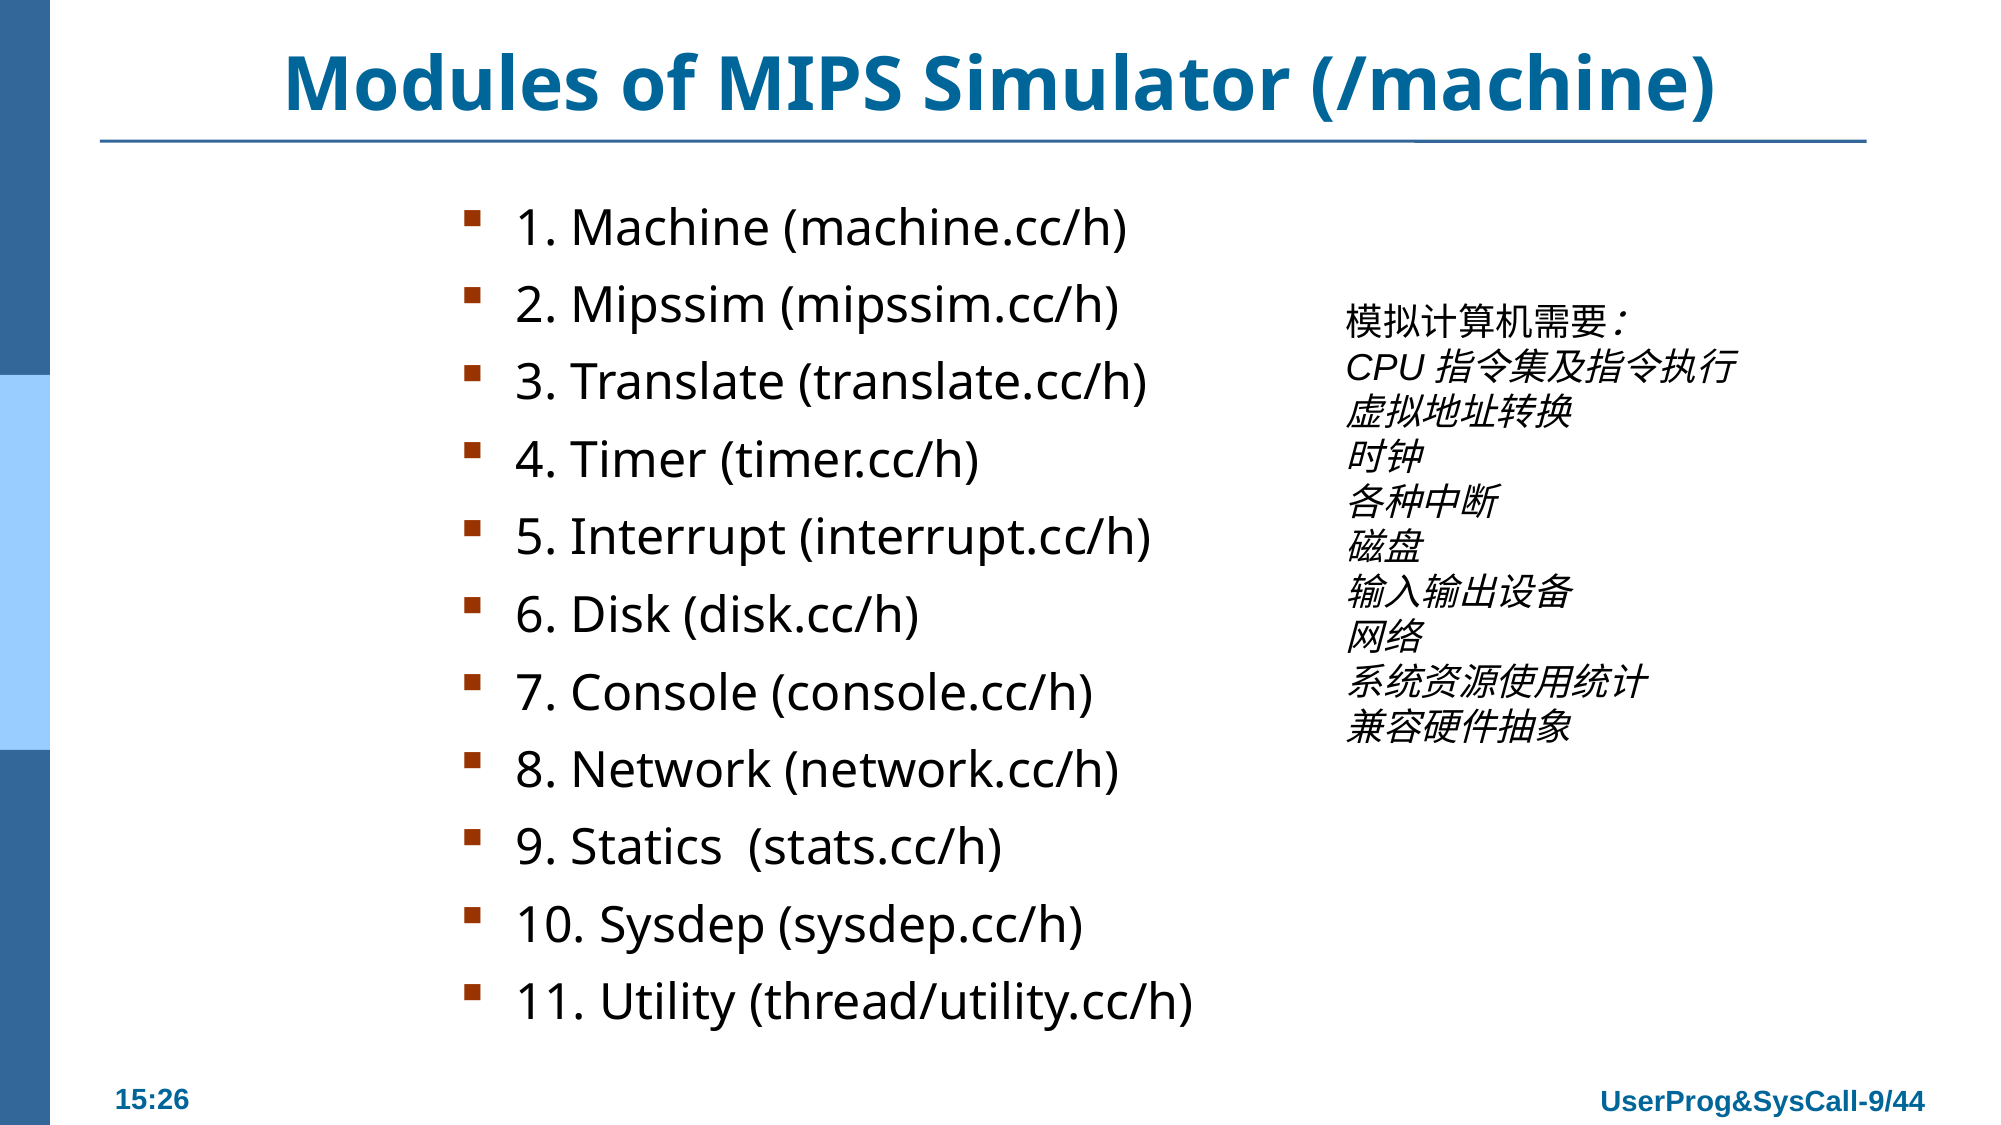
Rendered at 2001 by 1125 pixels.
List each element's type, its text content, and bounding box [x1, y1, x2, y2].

text_box 模拟计算机需要： CPU指令集及指令执行 虚拟地址转换 时钟 各种中断 磁盘 输入输出设备 网络 系统资源使用统计 兼容硬件抽象 [1330, 290, 1780, 756]
list 1. Machine (machine.cc/h) 2. Mipssim (mipssim.cc/h) 3. Translate (translate.cc/h) 4. Timer (timer.cc/h) 5. Interrupt (interrupt.cc/h) 6. Disk (disk.cc/h) 7. Console (console.cc/h) 8. Network (network.cc/h) 9. Statics (stats.cc/h) 10. Sysdep (sysdep.cc/h) 11. Utility (thread/utility.cc/h) [444, 187, 1675, 1000]
title Modules of MIPS Simulator (/machine) [99, 38, 1900, 133]
